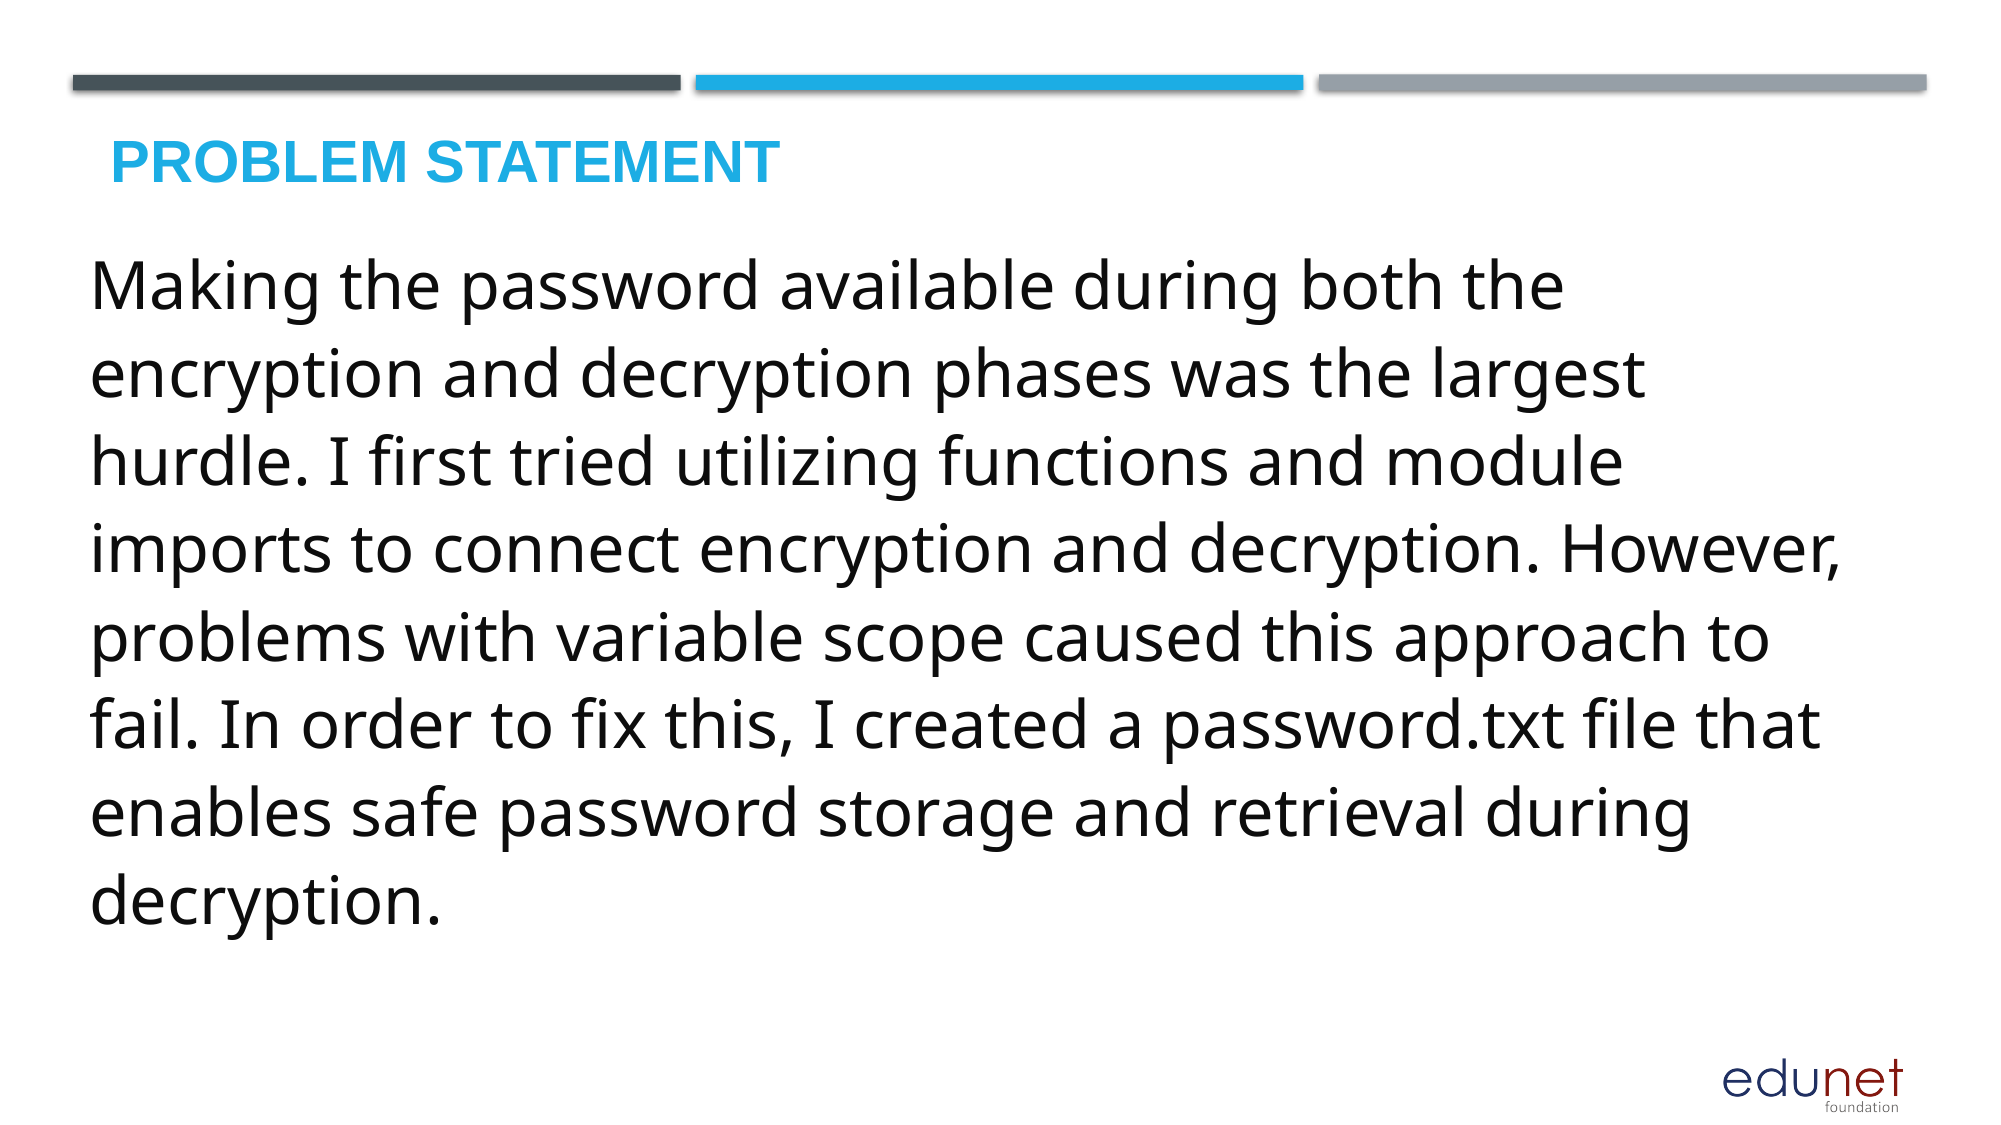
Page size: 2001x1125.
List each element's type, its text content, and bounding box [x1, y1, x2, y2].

picture [1719, 1056, 1905, 1116]
title Problem Statement [95, 115, 1905, 203]
list Making the password available during both the encryption and decryption phases was the largest hurdle. I first tried utilizing functions and module imports to connect encryption and decryption. However, problems with variable scope caused this approach to fail. In order to fix this, I created a password.txt file that enables safe password storage and retrieval during decryption. [74, 203, 1884, 970]
